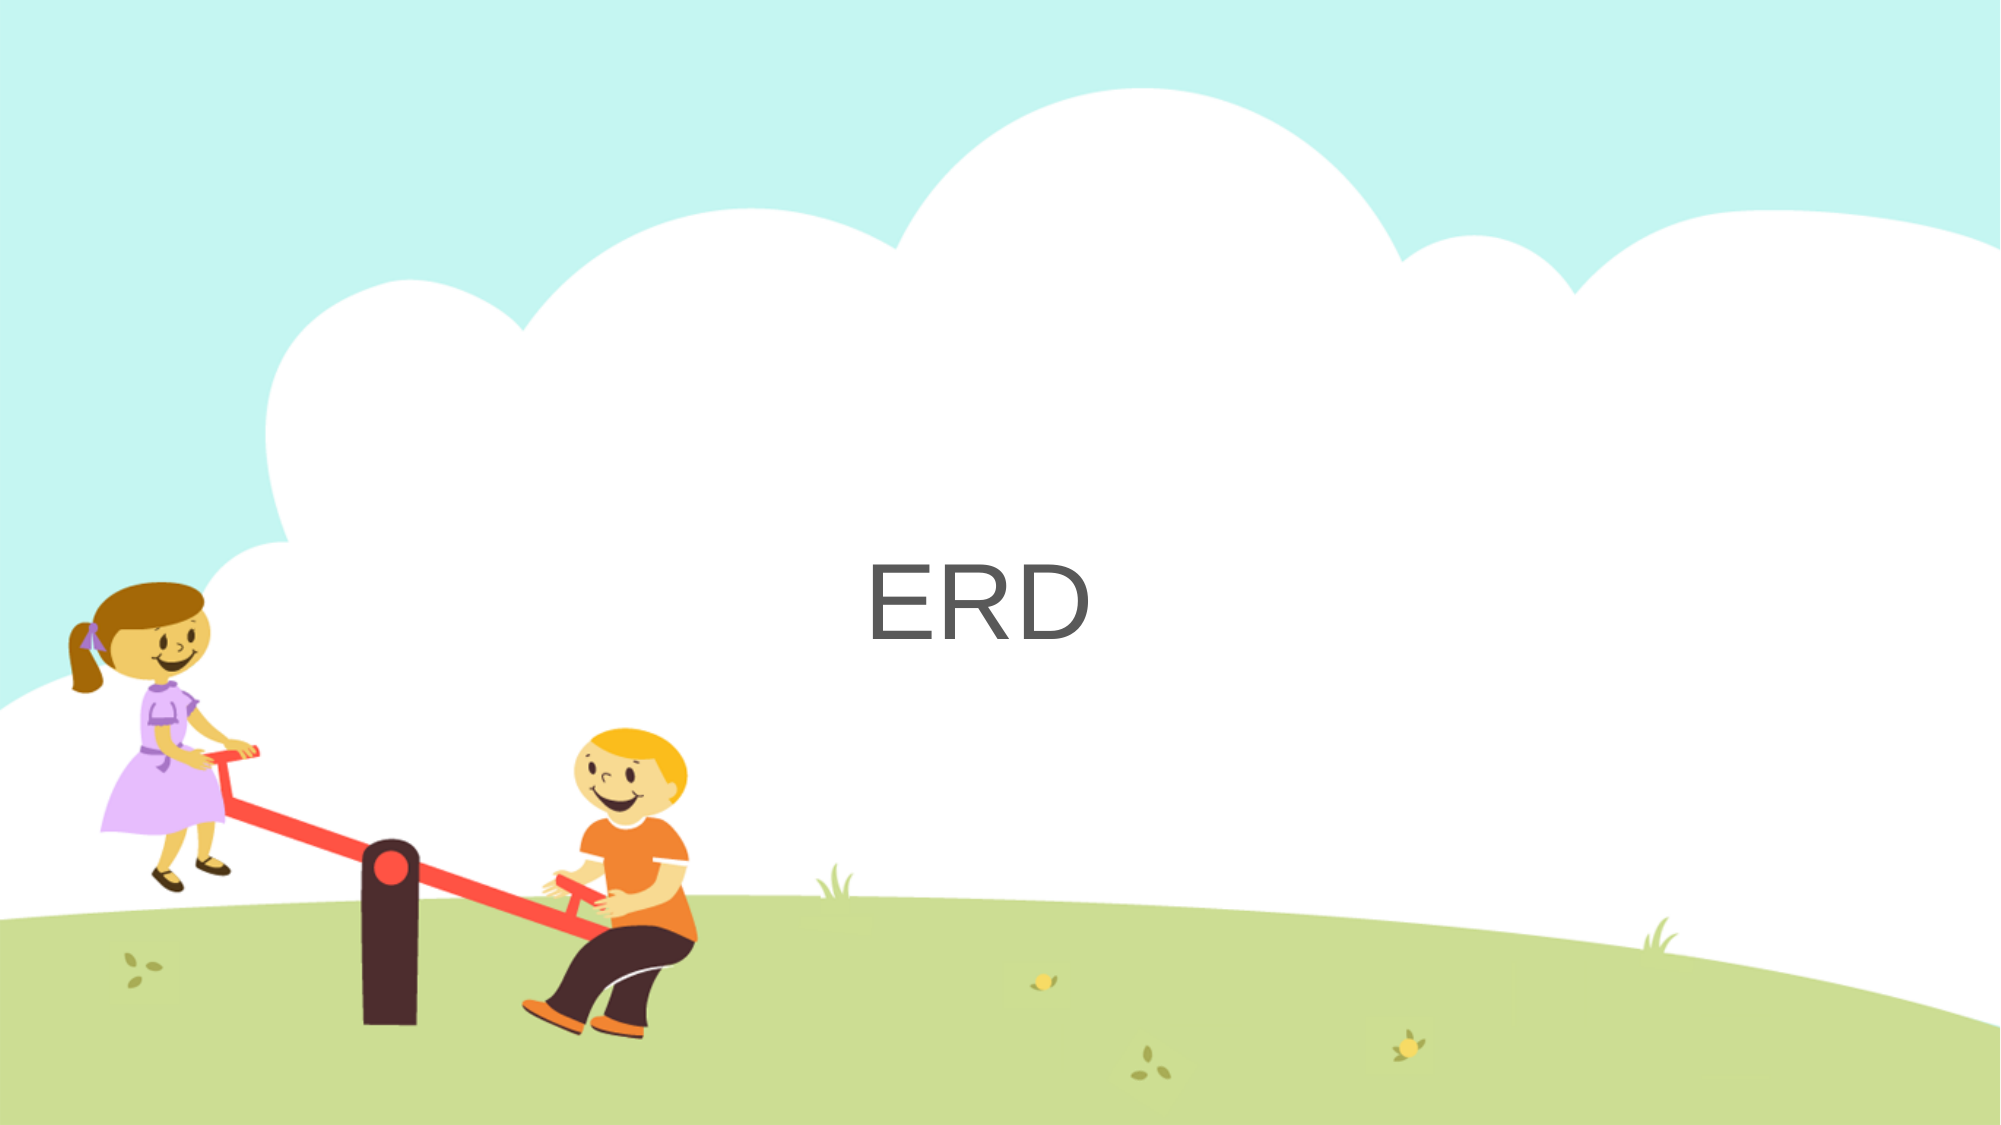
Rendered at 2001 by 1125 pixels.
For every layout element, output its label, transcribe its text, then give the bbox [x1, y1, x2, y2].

title ERD [849, 262, 1586, 671]
picture [0, 0, 2001, 1125]
